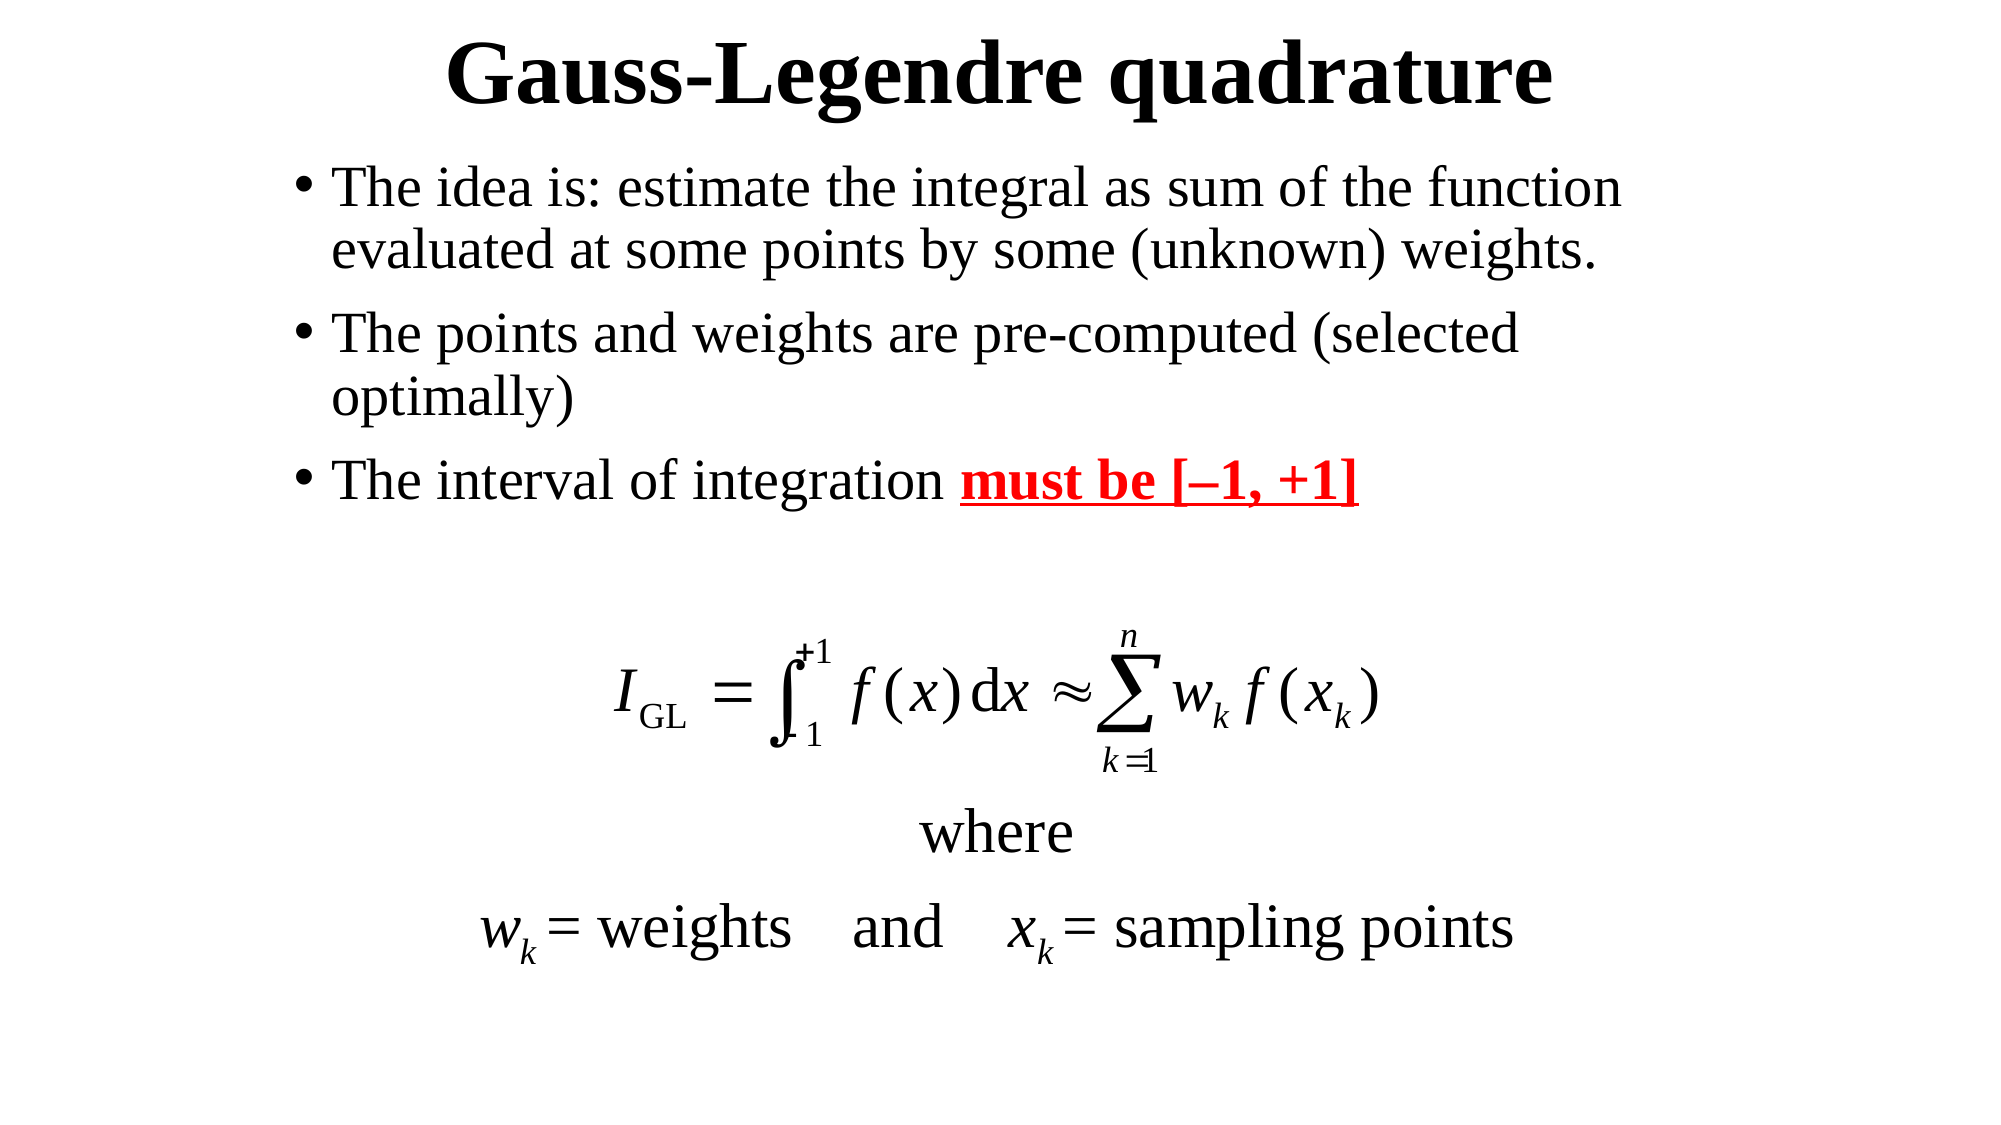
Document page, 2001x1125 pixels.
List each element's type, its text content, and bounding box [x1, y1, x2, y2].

title Gauss-Legendre quadrature [249, 0, 1750, 149]
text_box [469, 604, 1526, 980]
list The idea is: estimate the integral as sum of the function evaluated at some points by some (unknown) weights. The points and weights are pre-computed (selected optimally) The interval of integration must be [–1, +1] [278, 149, 1716, 545]
